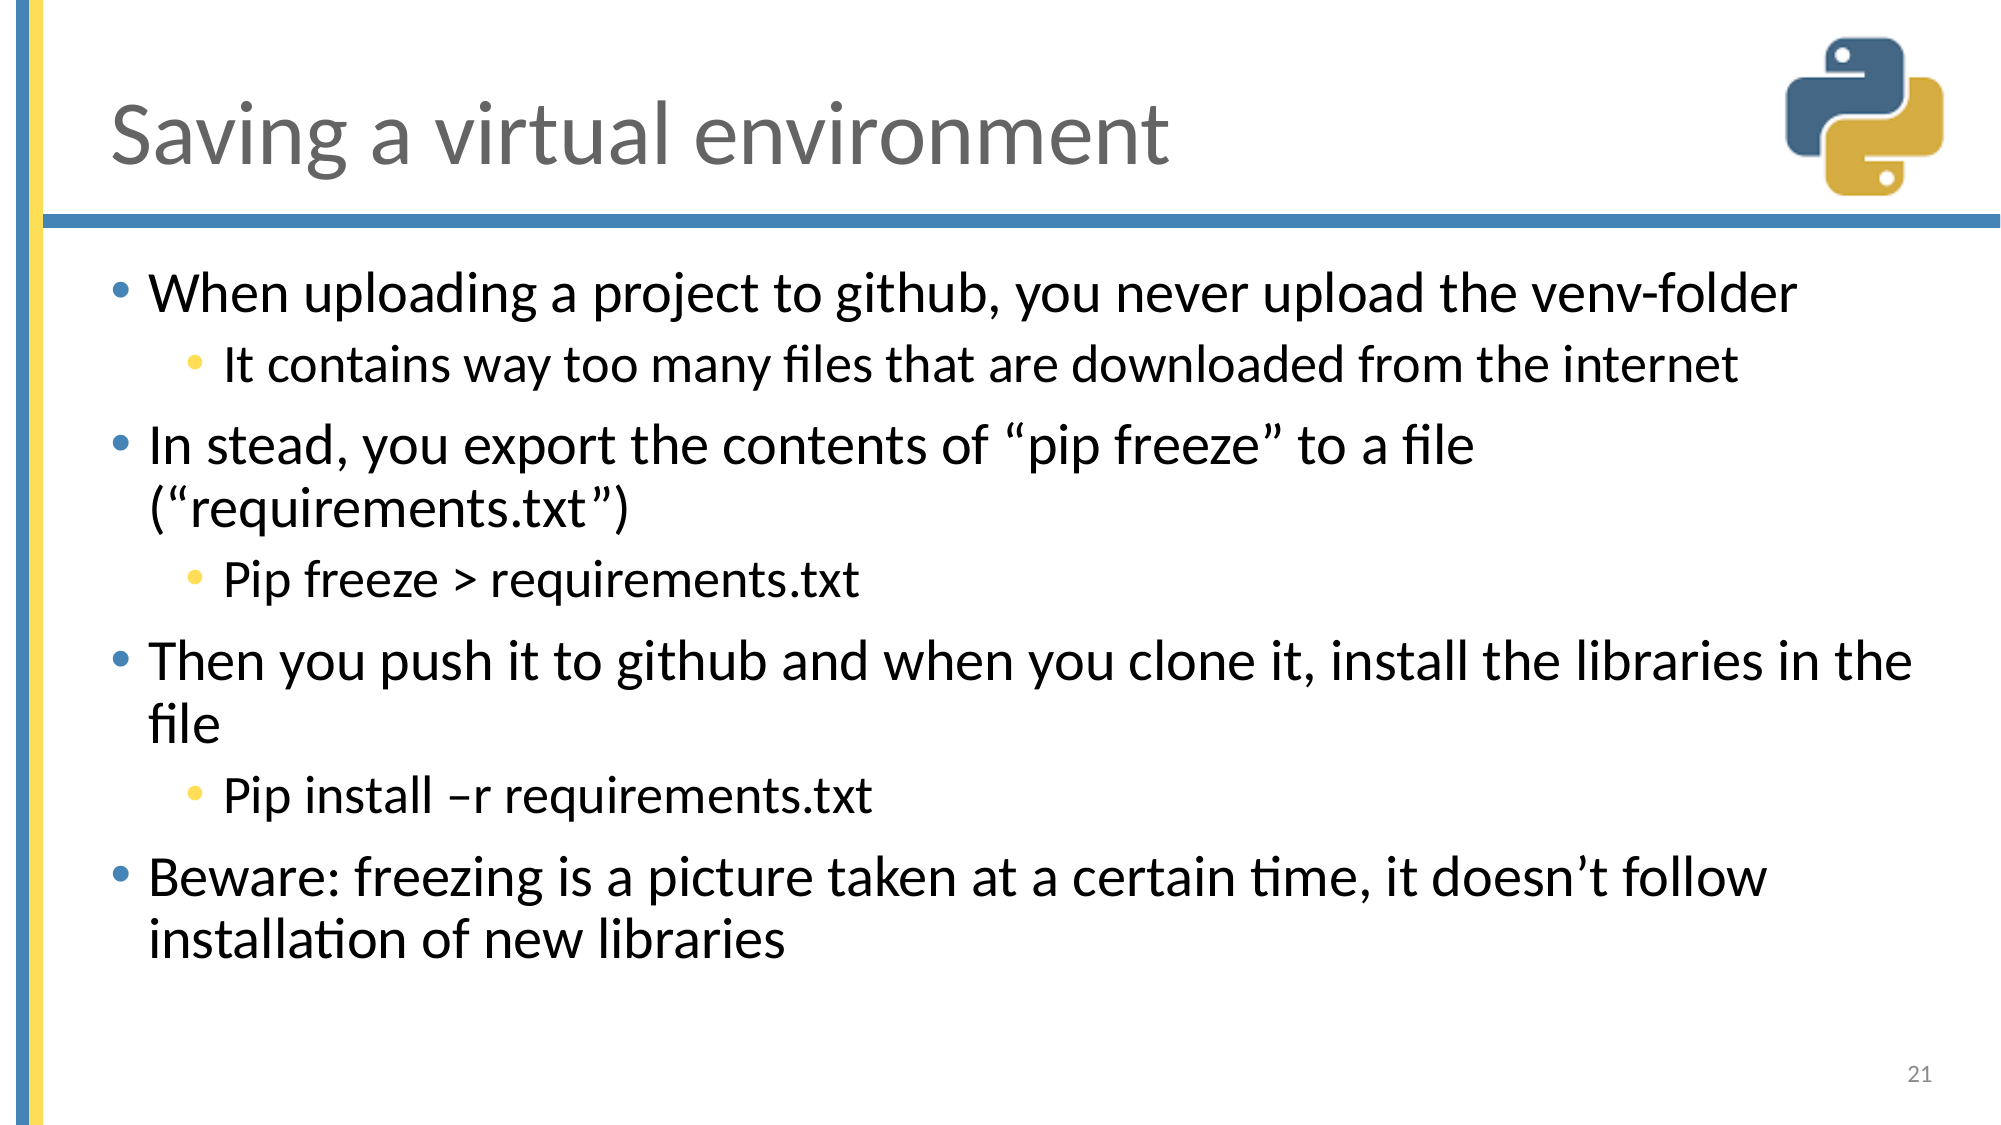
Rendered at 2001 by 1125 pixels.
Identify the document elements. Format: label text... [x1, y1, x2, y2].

list When uploading a project to github, you never upload the venv-folder It contains way too many files that are downloaded from the internet In stead, you export the contents of “pip freeze” to a file (“requirements.txt”) Pip freeze > requirements.txt Then you push it to github and when you clone it, install the libraries in the file Pip install –r requirements.txt Beware: freezing is a picture taken at a certain time, it doesn’t follow installation of new libraries [95, 254, 1948, 1014]
title Saving a virtual environment [95, 59, 1863, 211]
slide_number 21 [1497, 1042, 1948, 1103]
picture [1747, 18, 1987, 205]
